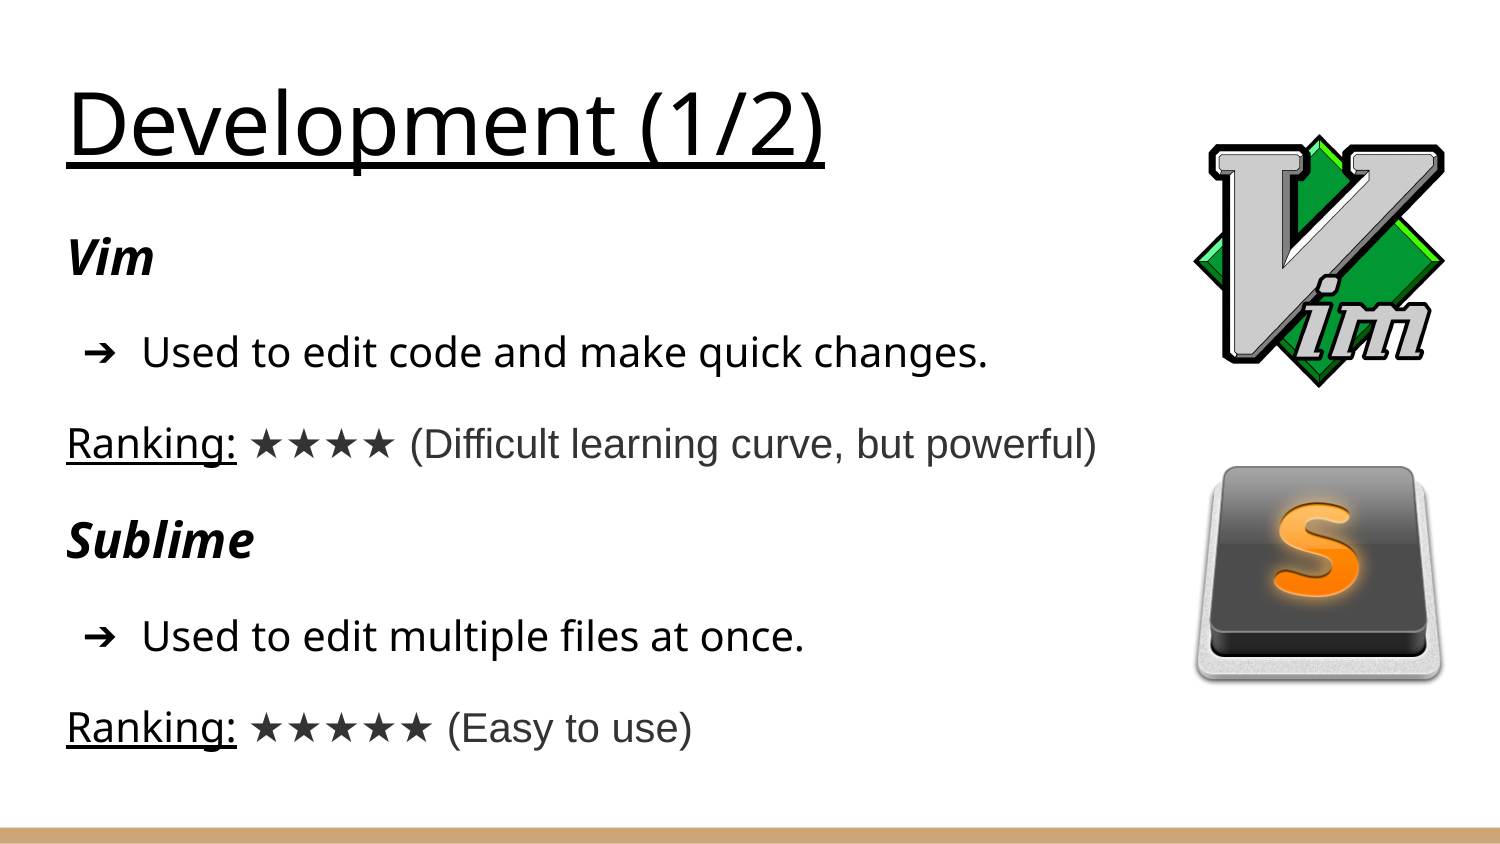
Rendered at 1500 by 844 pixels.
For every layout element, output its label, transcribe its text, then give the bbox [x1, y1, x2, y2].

picture [1188, 130, 1450, 392]
list Vim Used to edit code and make quick changes. Ranking: ★★★★ (Difficult learning curve, but powerful) Sublime Used to edit multiple files at once. Ranking: ★★★★★ (Easy to use) [51, 200, 1449, 752]
title Development (1/2) [51, 51, 1449, 189]
picture [1188, 446, 1450, 707]
